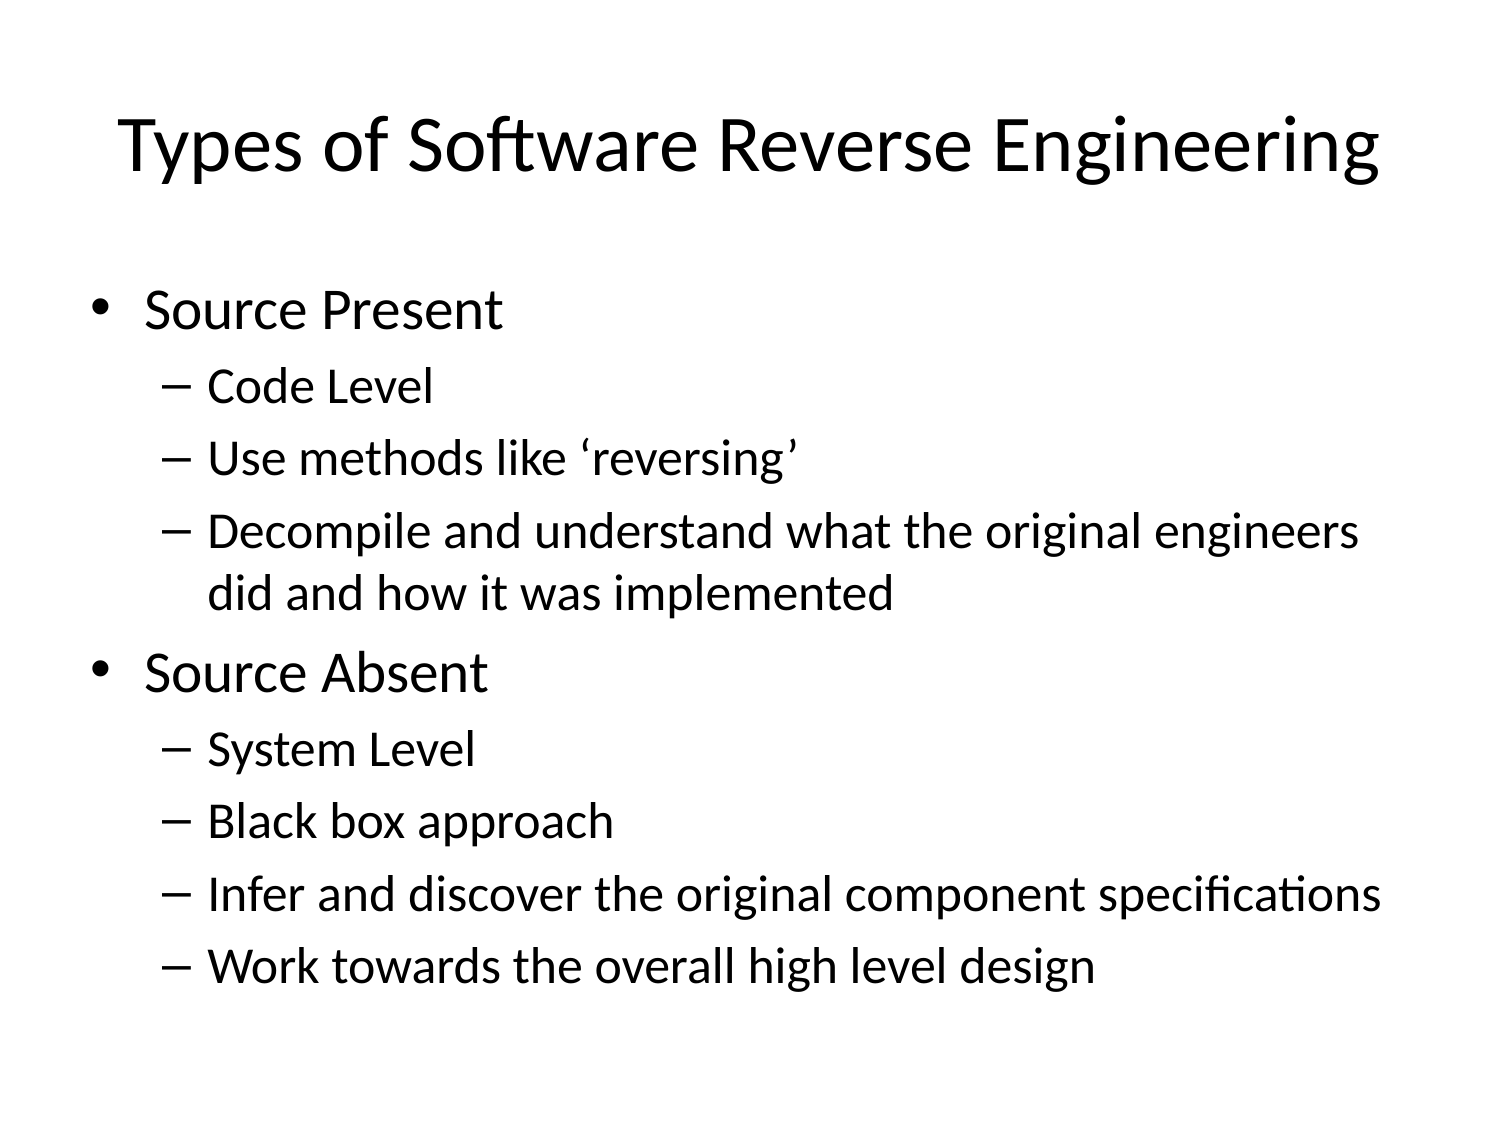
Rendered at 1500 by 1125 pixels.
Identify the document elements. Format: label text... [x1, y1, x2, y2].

list Source Present Code Level Use methods like ‘reversing’ Decompile and understand what the original engineers did and how it was implemented Source Absent System Level Black box approach Infer and discover the original component specifications Work towards the overall high level design [75, 262, 1425, 1005]
title Types of Software Reverse Engineering [75, 45, 1425, 233]
